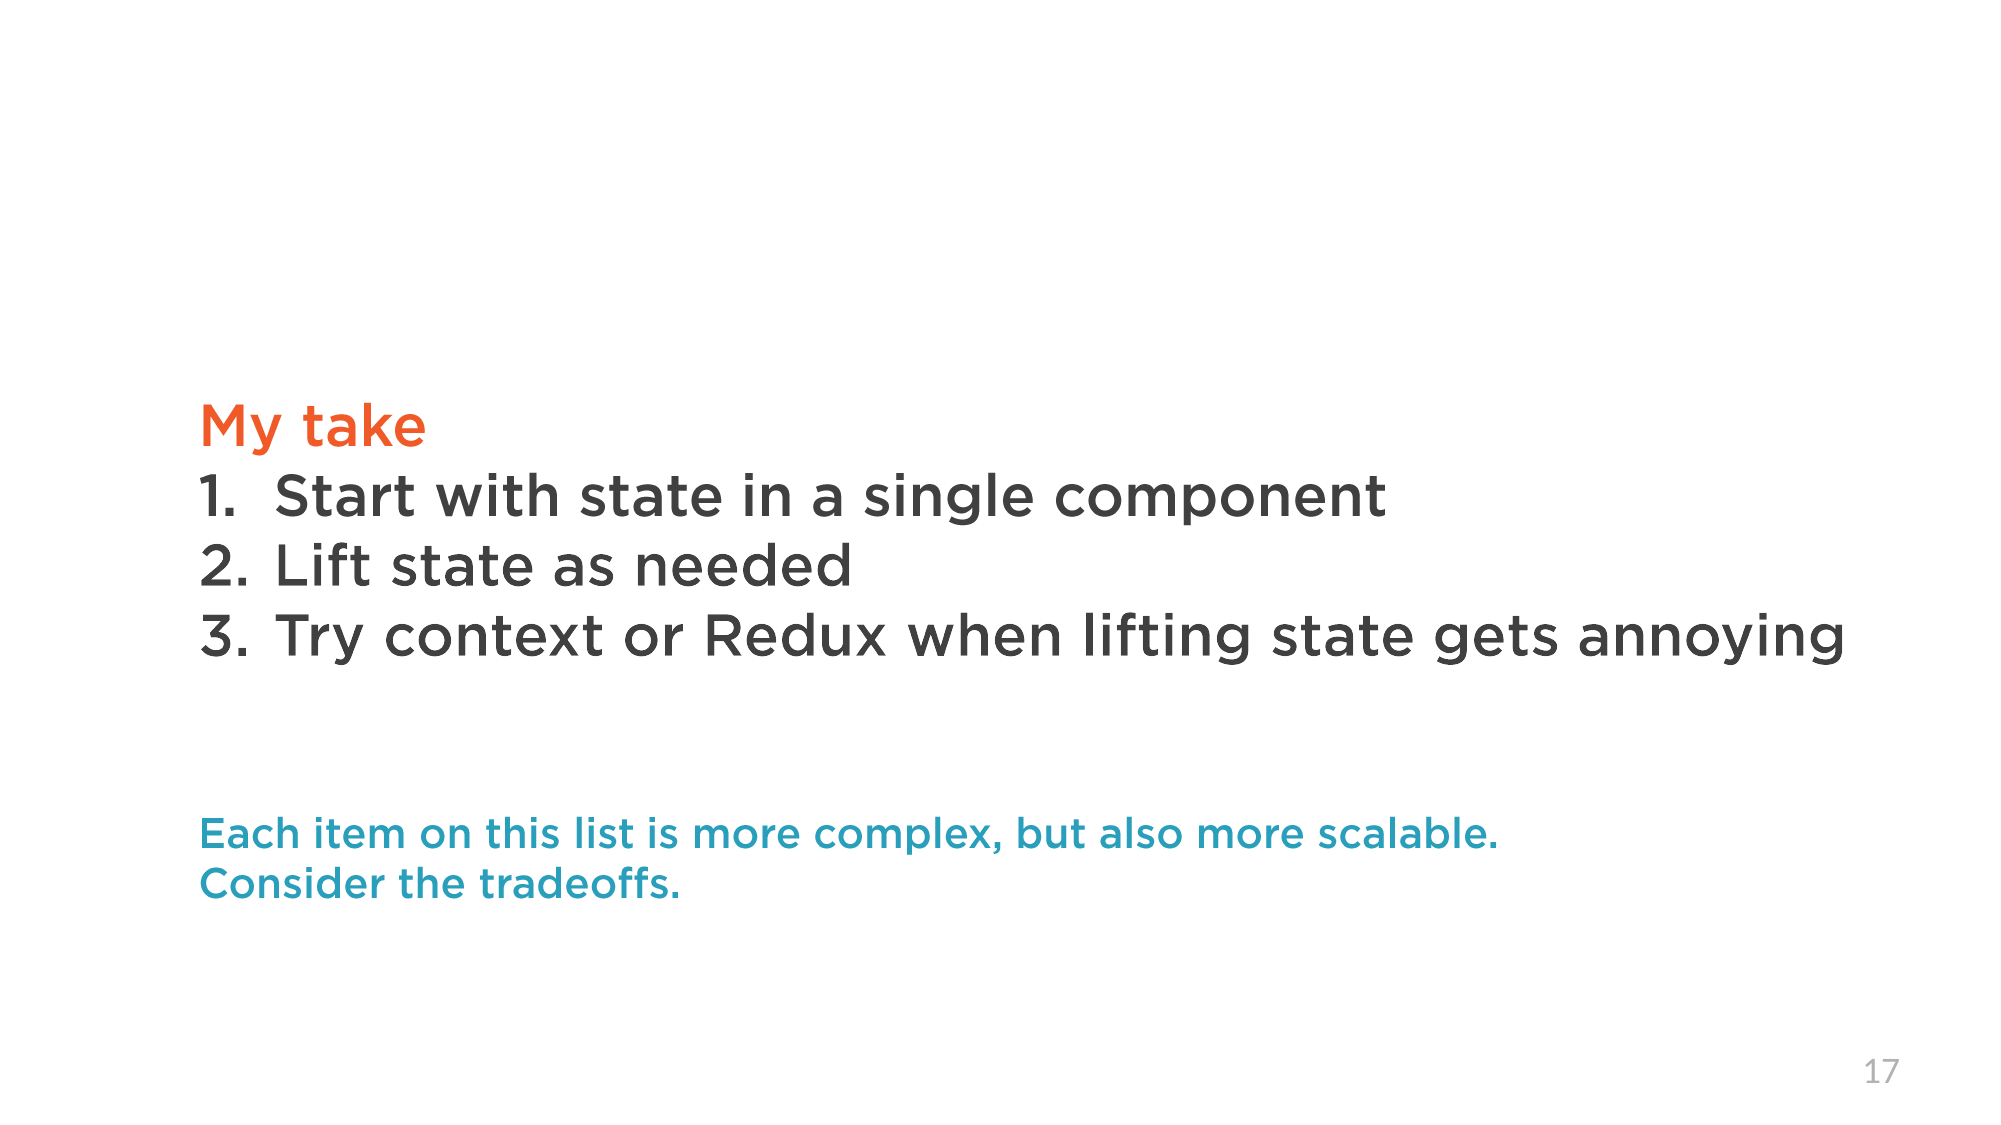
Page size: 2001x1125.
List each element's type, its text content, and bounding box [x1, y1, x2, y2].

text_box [198, 807, 1532, 908]
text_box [198, 389, 1876, 671]
slide_number 17 [1440, 1046, 1900, 1103]
